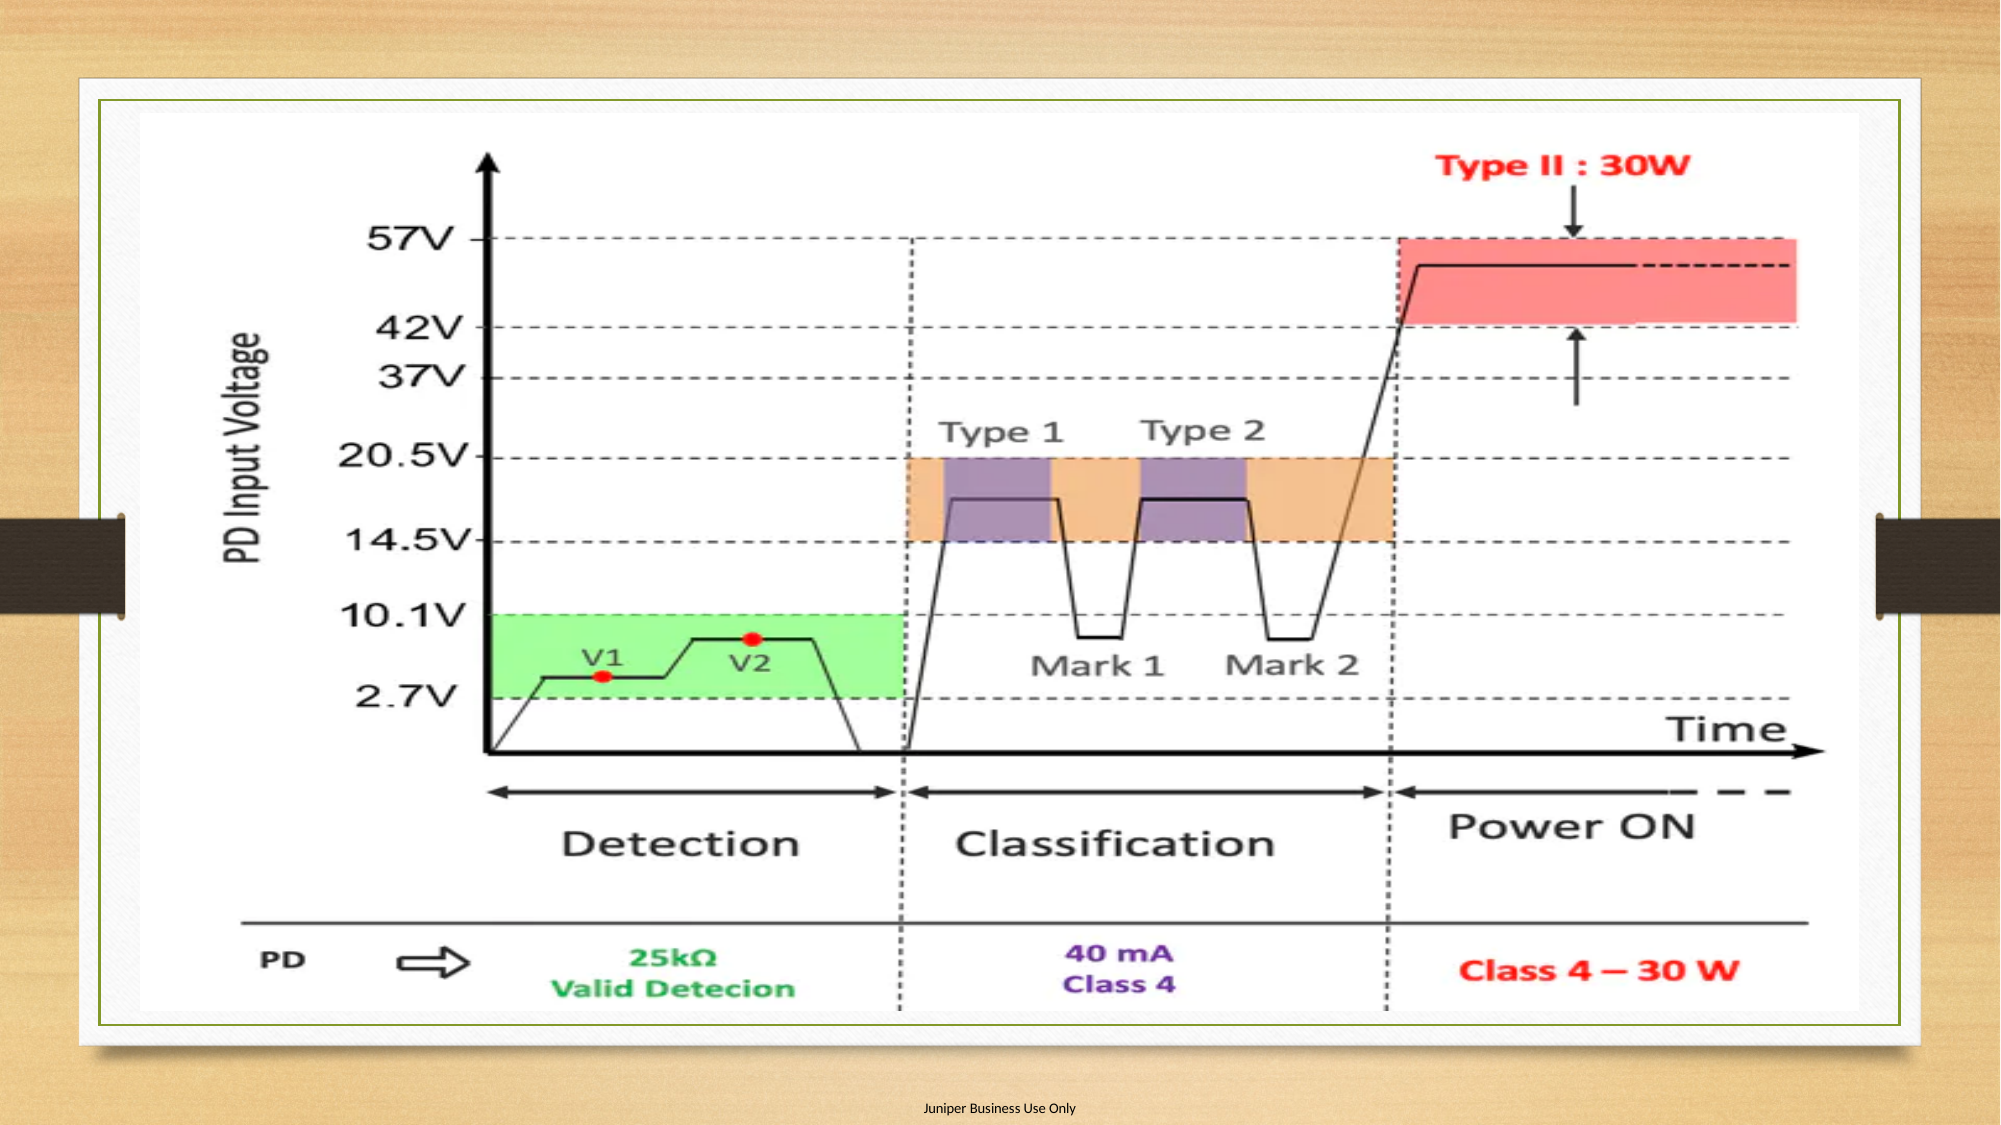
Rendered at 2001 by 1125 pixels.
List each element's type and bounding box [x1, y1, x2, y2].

picture [0, 0, 2001, 1125]
text_box [125, 117, 1859, 1016]
